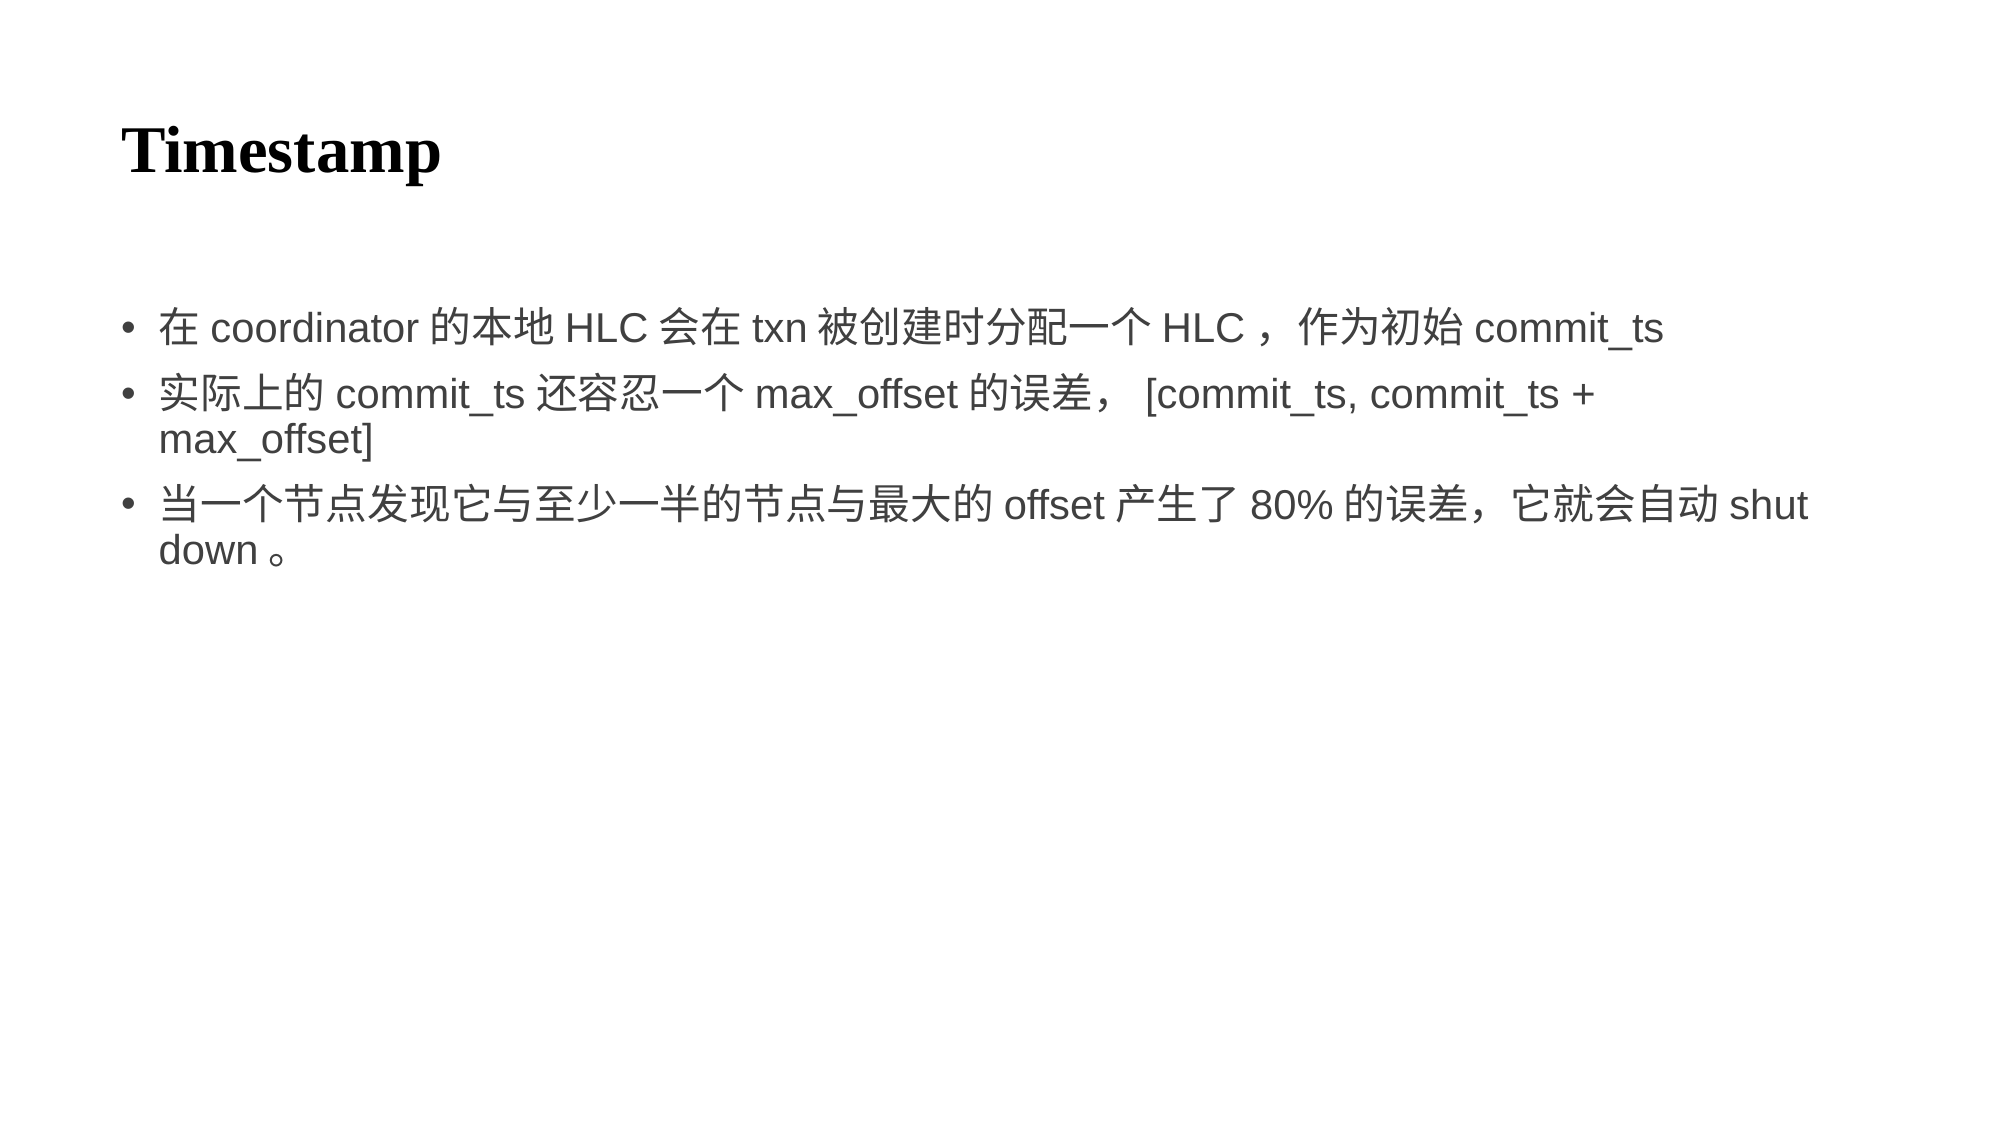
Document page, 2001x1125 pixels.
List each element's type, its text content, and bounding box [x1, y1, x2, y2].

list 在coordinator的本地HLC会在txn被创建时分配一个HLC，作为初始commit_ts 实际上的commit_ts还容忍一个max_offset的误差，[commit_ts, commit_ts + max_offset] 当一个节点发现它与至少一半的节点与最大的offset产生了80%的误差，它就会自动shut down。 [106, 299, 1832, 1014]
title Timestamp [106, 42, 1832, 260]
